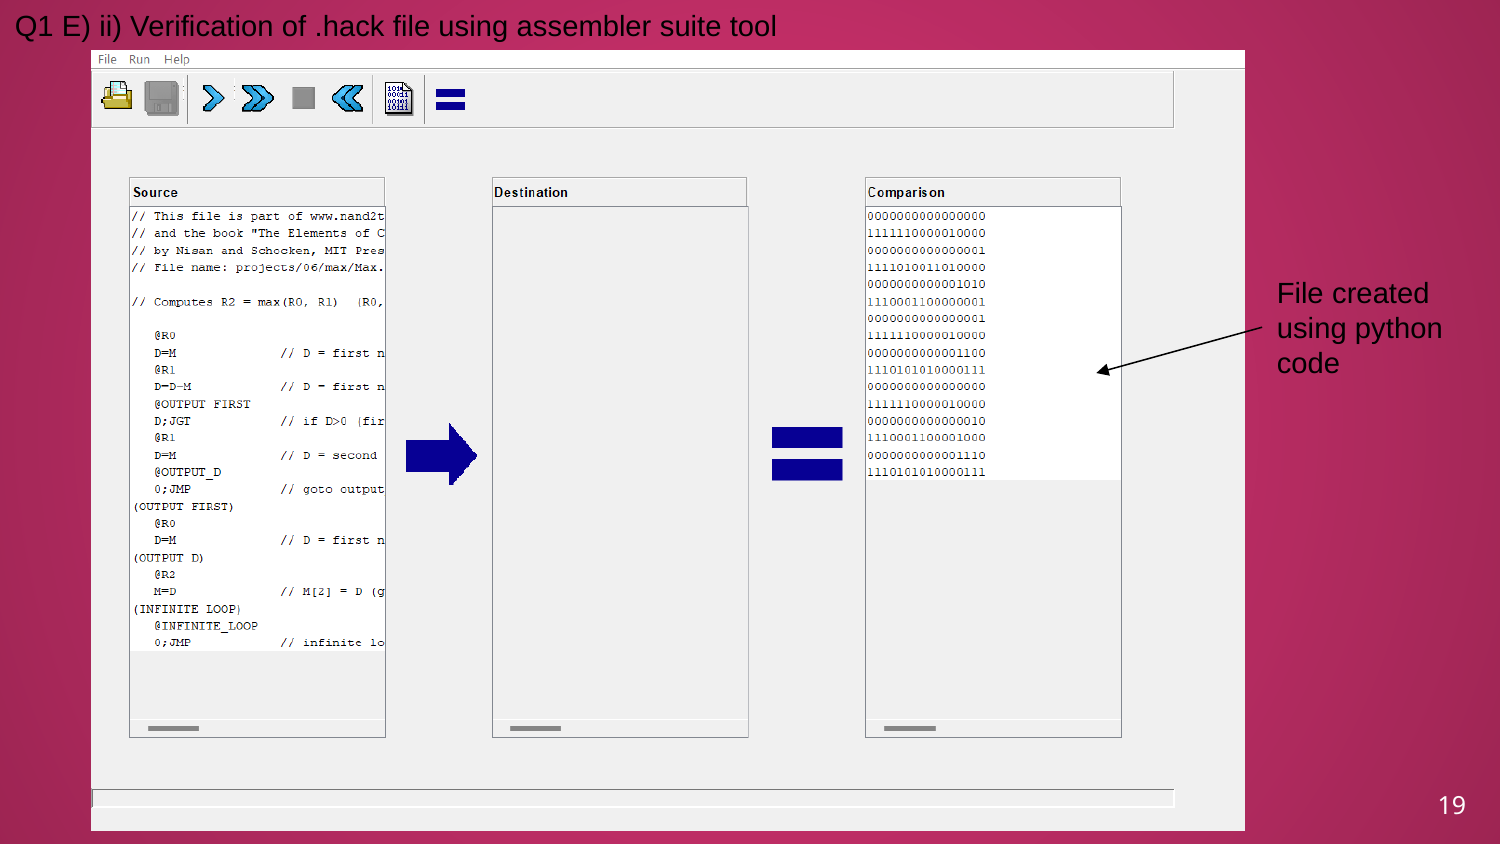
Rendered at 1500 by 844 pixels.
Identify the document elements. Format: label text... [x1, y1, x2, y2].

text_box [1095, 326, 1263, 374]
text_box Q1 E) ii) Verification of .hack file using assembler suite tool [0, 0, 981, 50]
text_box File created using python code [1262, 266, 1500, 387]
slide_number 19 [1391, 774, 1482, 832]
picture [91, 50, 1245, 831]
